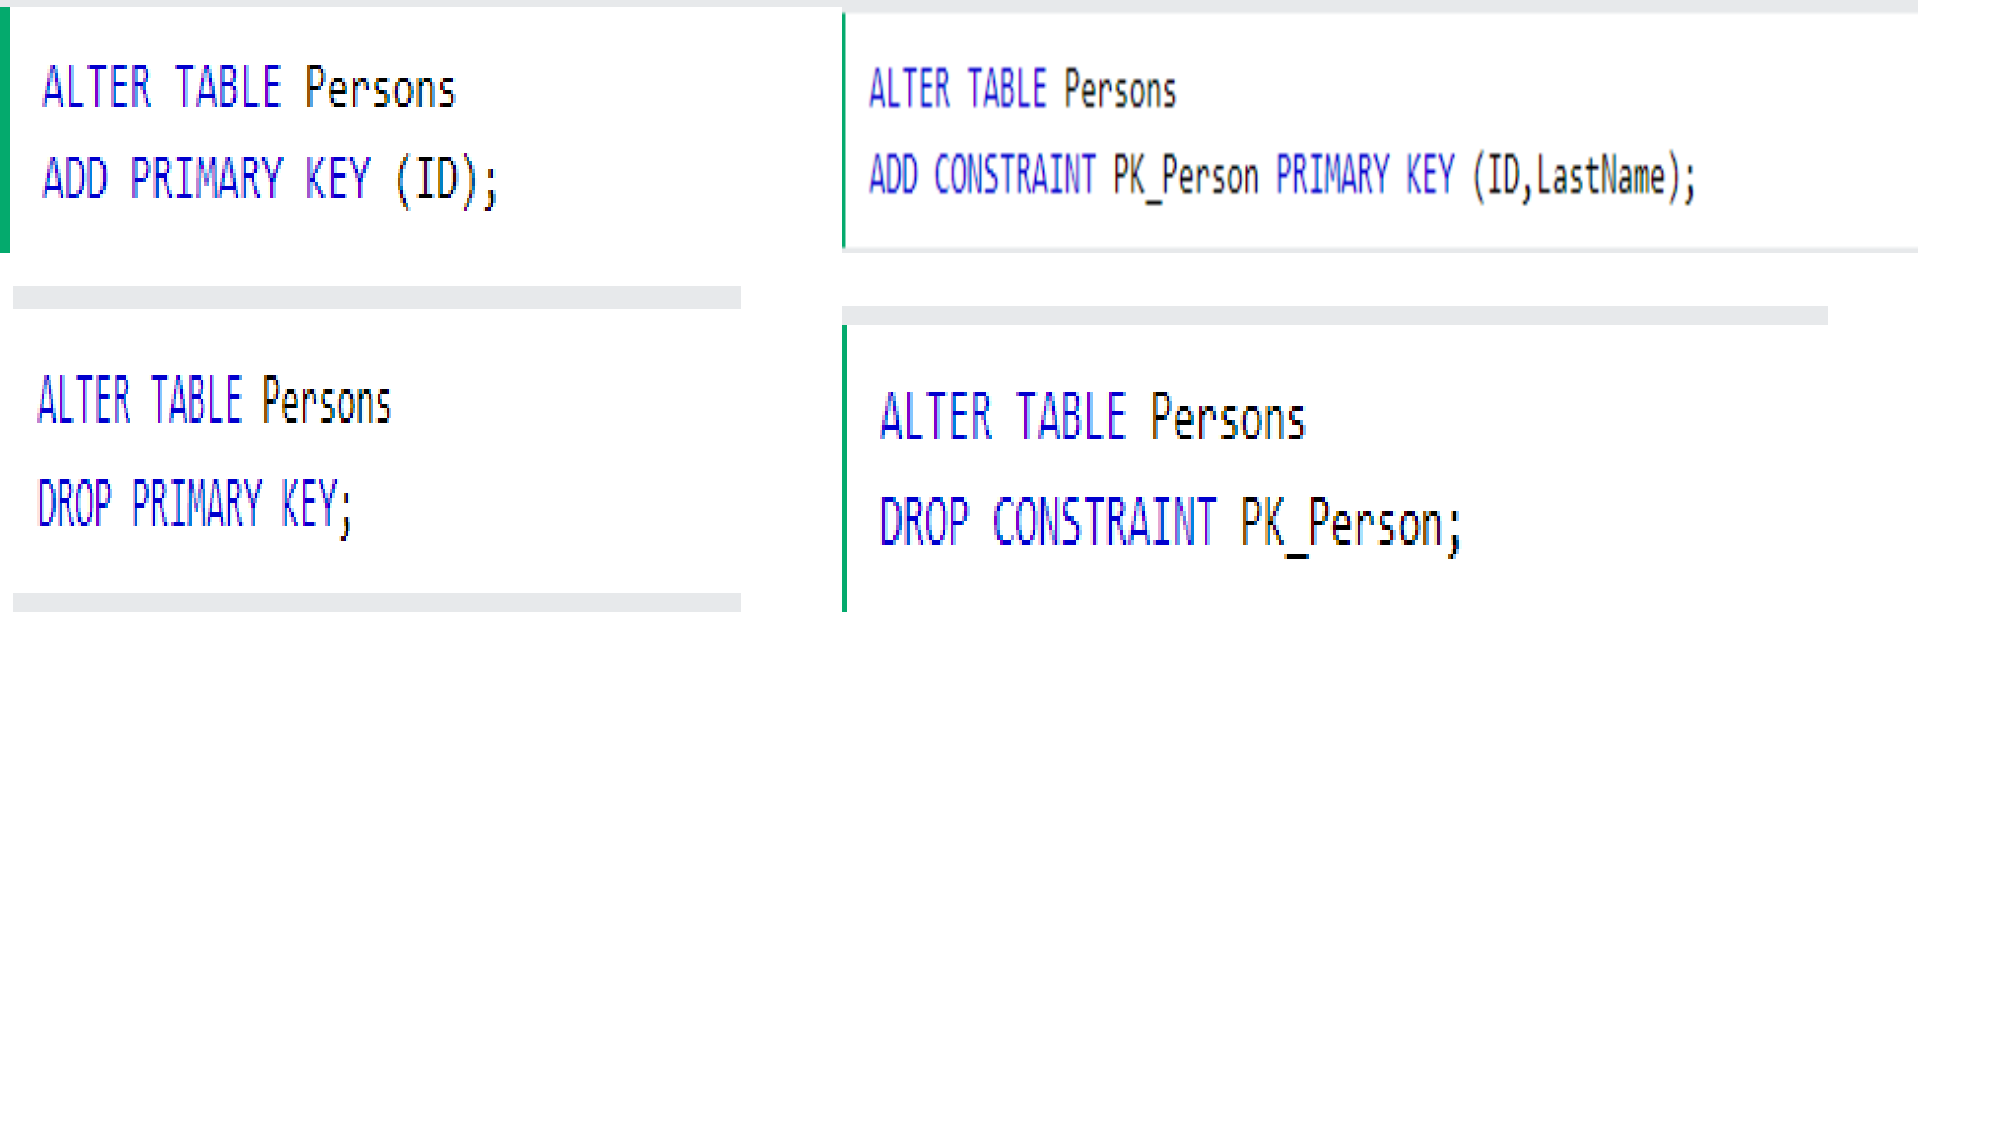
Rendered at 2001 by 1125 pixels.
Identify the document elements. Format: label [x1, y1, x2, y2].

picture [0, 0, 1918, 253]
picture [842, 306, 1828, 612]
picture [13, 286, 741, 612]
